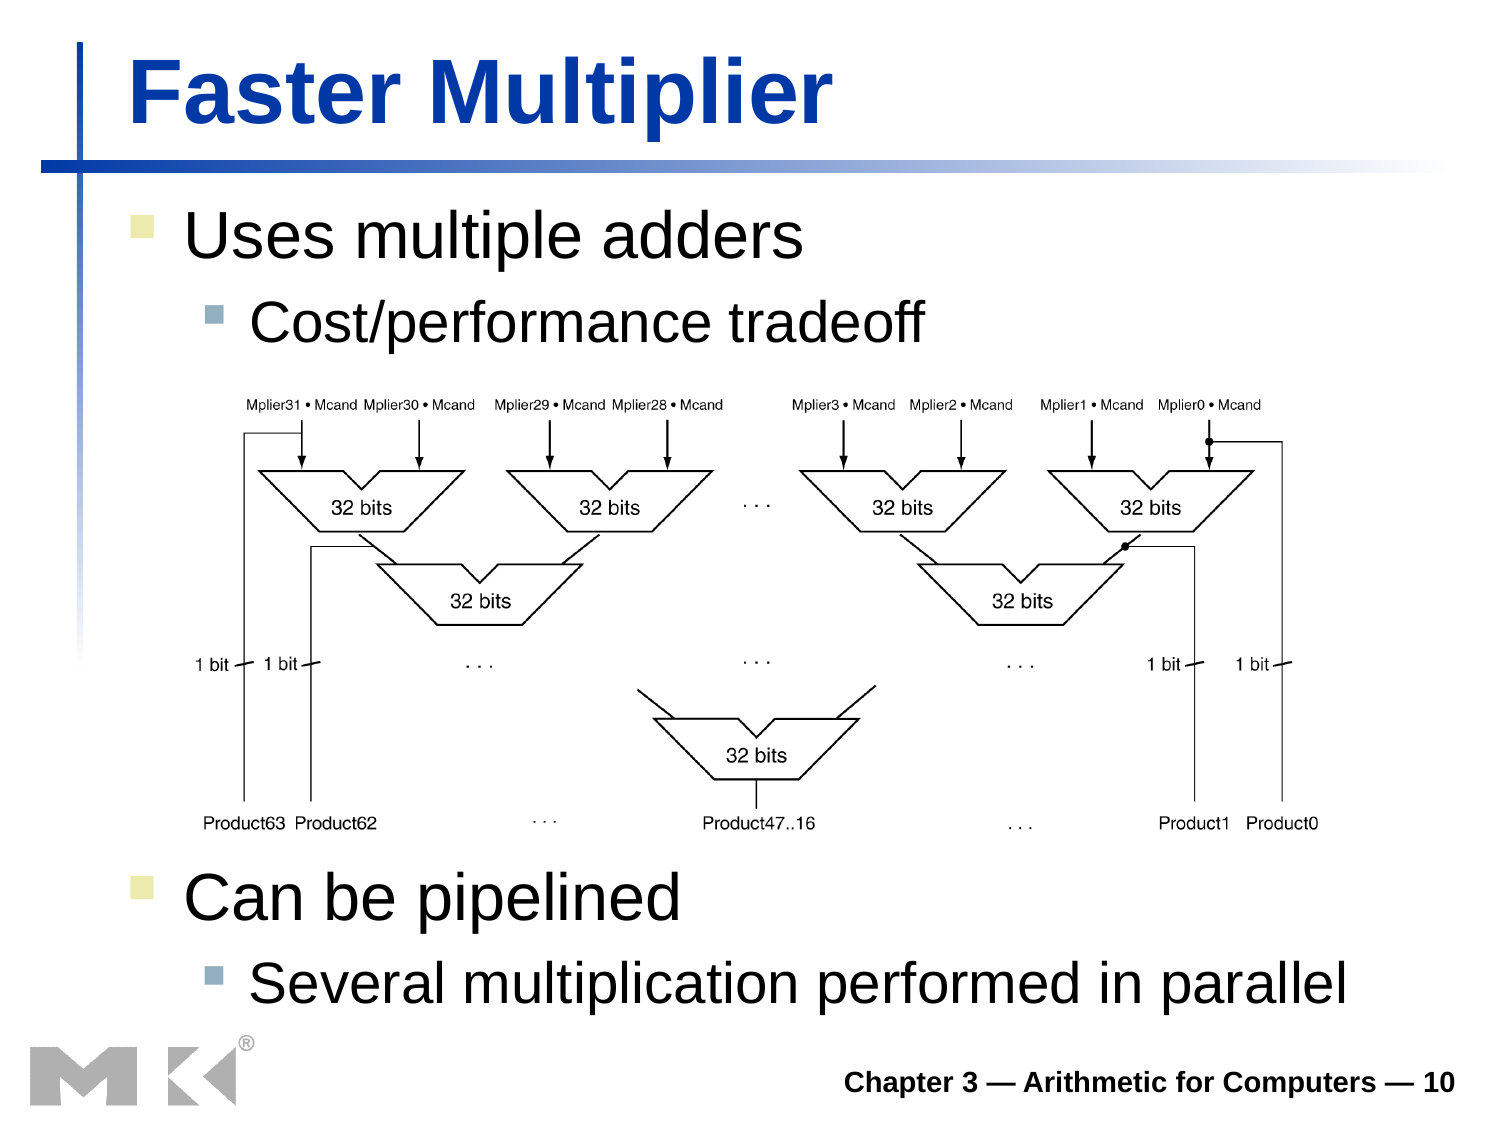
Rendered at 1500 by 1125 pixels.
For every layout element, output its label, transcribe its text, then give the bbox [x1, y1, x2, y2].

picture [194, 397, 1318, 833]
text_box Can be pipelined Several multiplication performed in parallel [112, 846, 1469, 1024]
list Uses multiple adders Cost/performance tradeoff [112, 184, 1469, 386]
title Faster Multiplier [112, 23, 1468, 149]
picture [29, 1034, 255, 1106]
footer Chapter 3 — Arithmetic for Computers — 10 [277, 1046, 1471, 1106]
